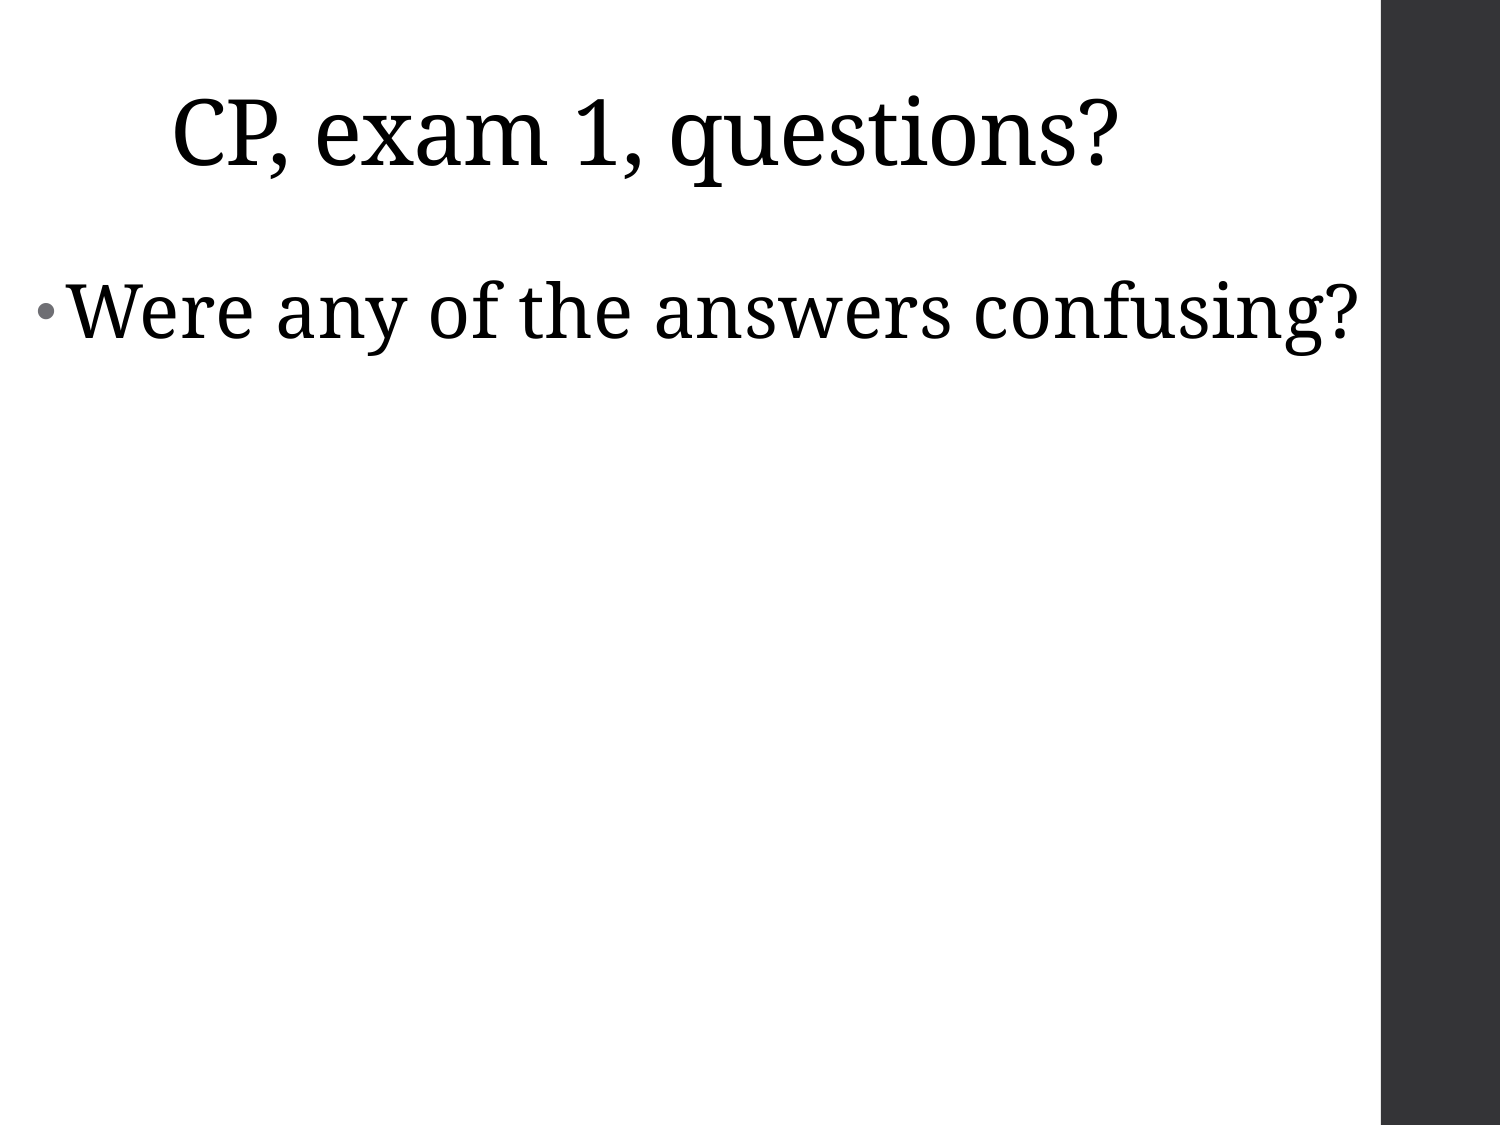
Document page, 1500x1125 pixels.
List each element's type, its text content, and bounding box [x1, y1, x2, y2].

title CP, exam 1, questions? [155, 60, 1348, 194]
list Were any of the answers confusing? [20, 262, 1382, 1015]
